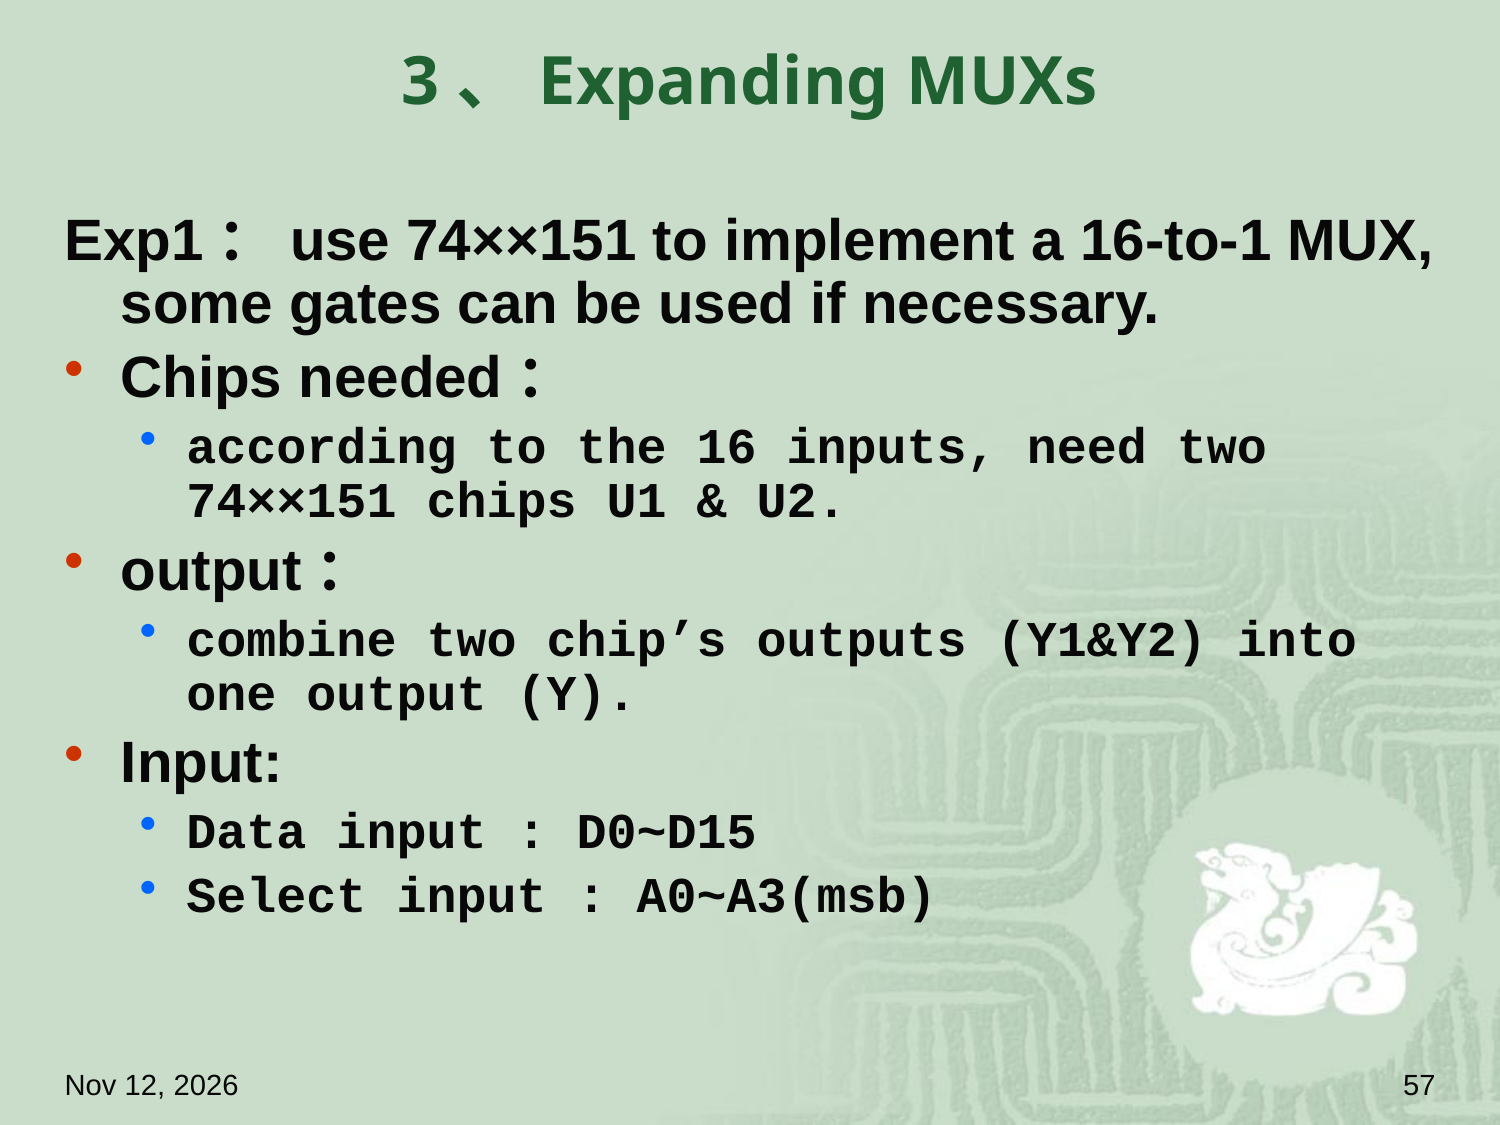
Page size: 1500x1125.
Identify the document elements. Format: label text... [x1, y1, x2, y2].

picture [0, 0, 1500, 1125]
list Exp1：use 74××151 to implement a 16-to-1 MUX, some gates can be used if necessary. Chips needed： according to the 16 inputs, need two 74××151 chips U1 & U2. output： combine two chip’s outputs (Y1&Y2) into one output (Y). Input: Data input : D0~D15 Select input : A0~A3(msb) [49, 202, 1451, 1000]
title 3、Expanding MUXs [49, 37, 1451, 118]
slide_number 57 [1074, 1058, 1451, 1103]
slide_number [49, 1058, 425, 1103]
